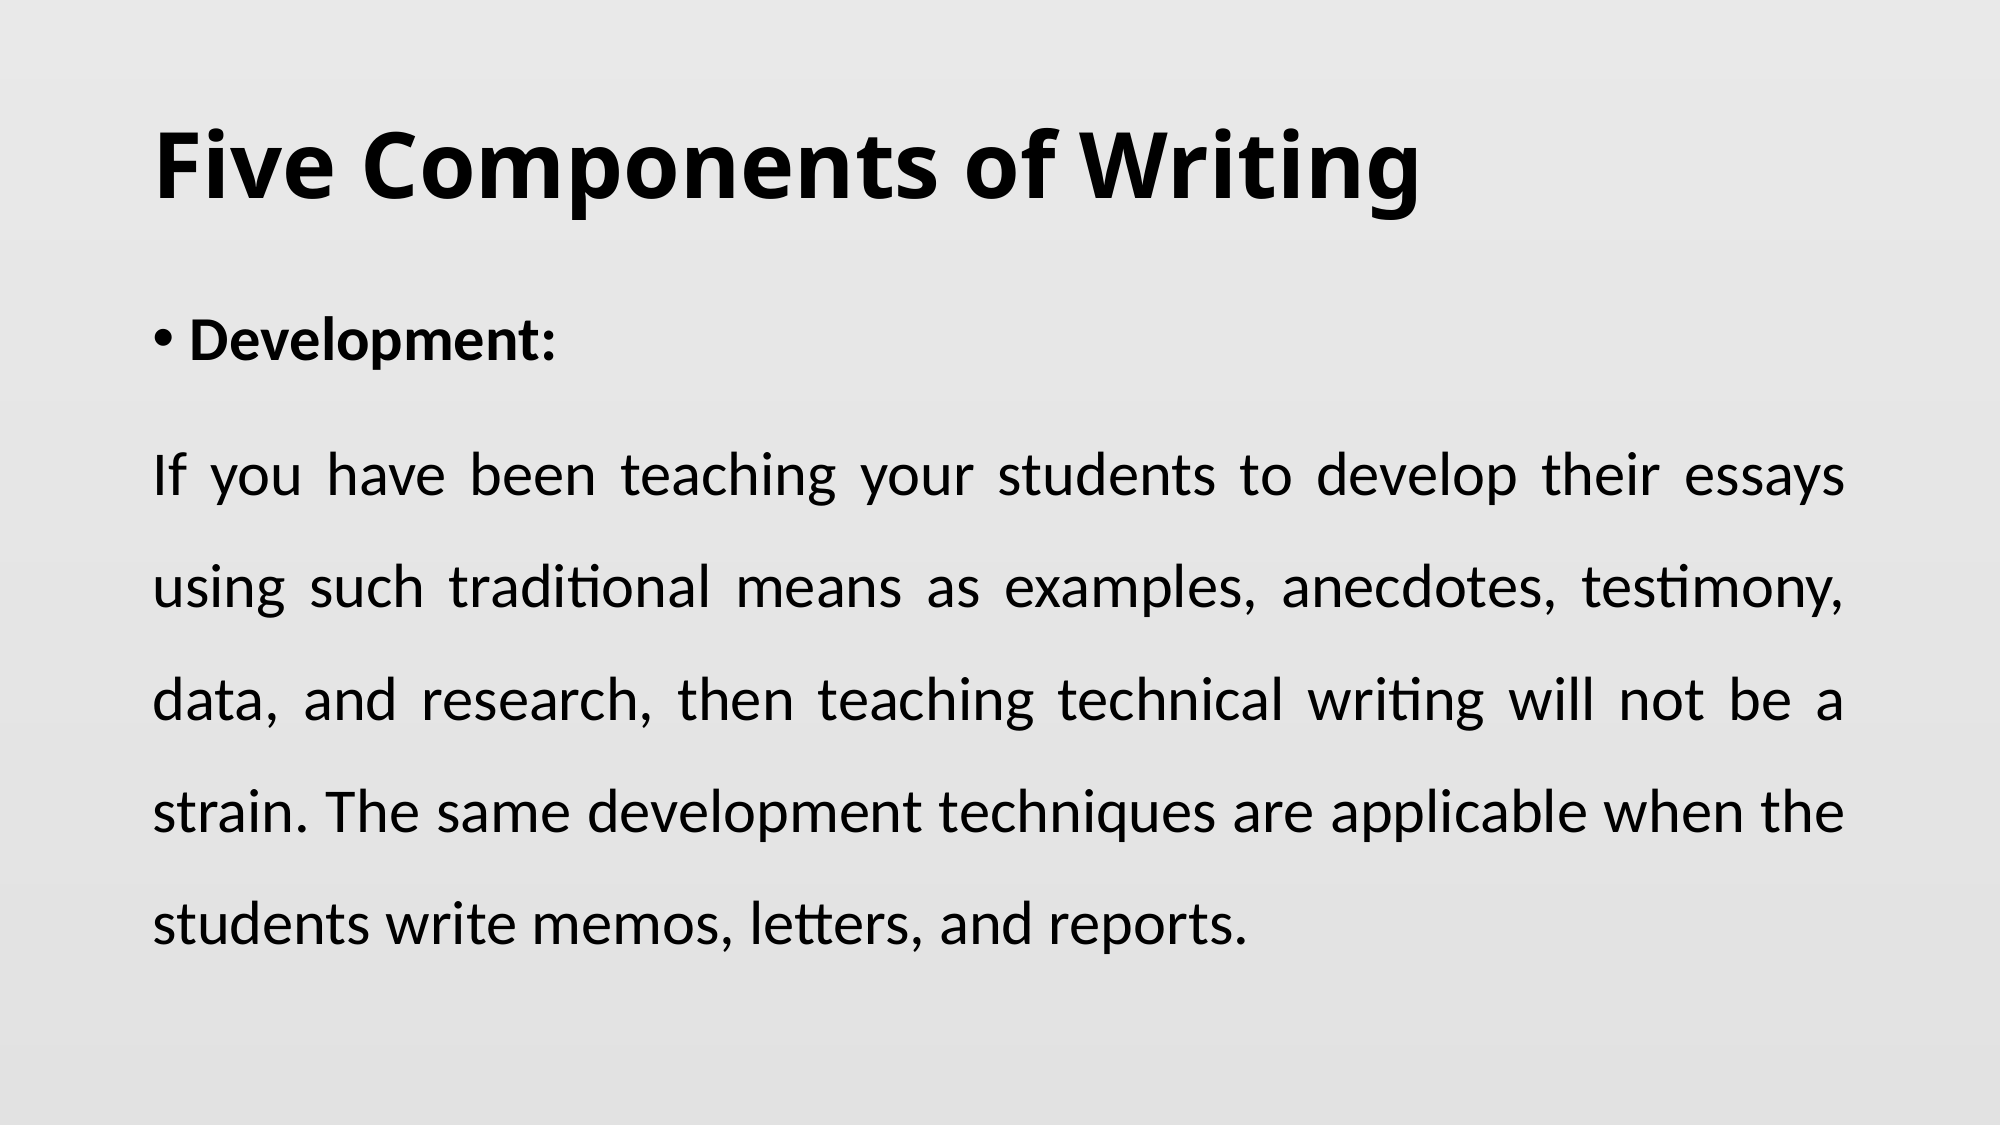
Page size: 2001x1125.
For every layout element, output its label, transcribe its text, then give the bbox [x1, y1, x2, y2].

title Five Components of Writing [137, 59, 1863, 278]
list Development: If you have been teaching your students to develop their essays using such traditional means as examples, anecdotes, testimony, data, and research, then teaching technical writing will not be a strain. The same development techniques are applicable when the students write memos, letters, and reports. [137, 299, 1863, 1014]
